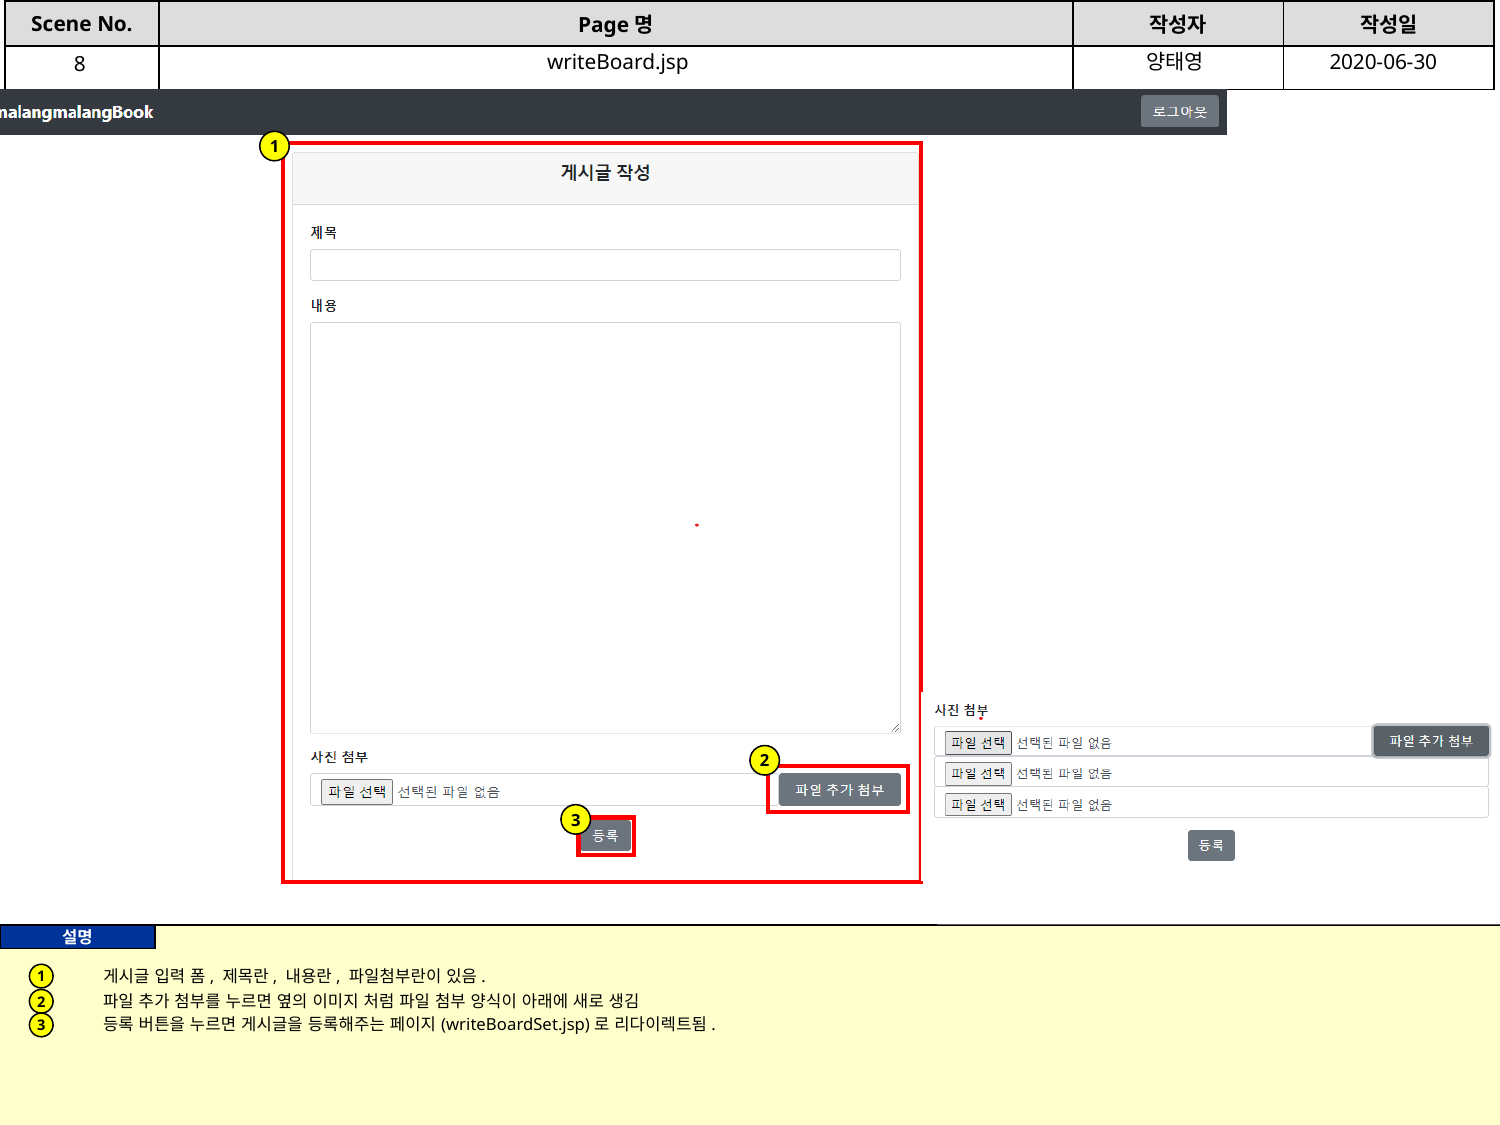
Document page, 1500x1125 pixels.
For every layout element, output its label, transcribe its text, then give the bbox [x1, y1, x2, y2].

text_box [0, 89, 1227, 923]
text_box 파일 추가 첨부를 누르면 옆의 이미지 처럼 파일 첨부 양식이 아래에 새로 생김 [88, 983, 1477, 1006]
text_box 1 [29, 964, 54, 988]
picture [920, 692, 1500, 881]
list writeBoard.jsp [166, 41, 1069, 81]
list 8 [0, 42, 160, 82]
list 게시글 입력 폼, 제목란, 내용란, 파일첨부란이 있음. [88, 957, 1477, 983]
list 양태영 [1076, 41, 1275, 81]
list 2020-06-30 [1284, 41, 1483, 81]
text_box 3 [29, 1013, 54, 1037]
text_box 등록 버튼을 누르면 게시글을 등록해주는 페이지(writeBoardSet.jsp)로 리다이렉트됨. [88, 1006, 1477, 1046]
text_box 2 [29, 989, 54, 1013]
